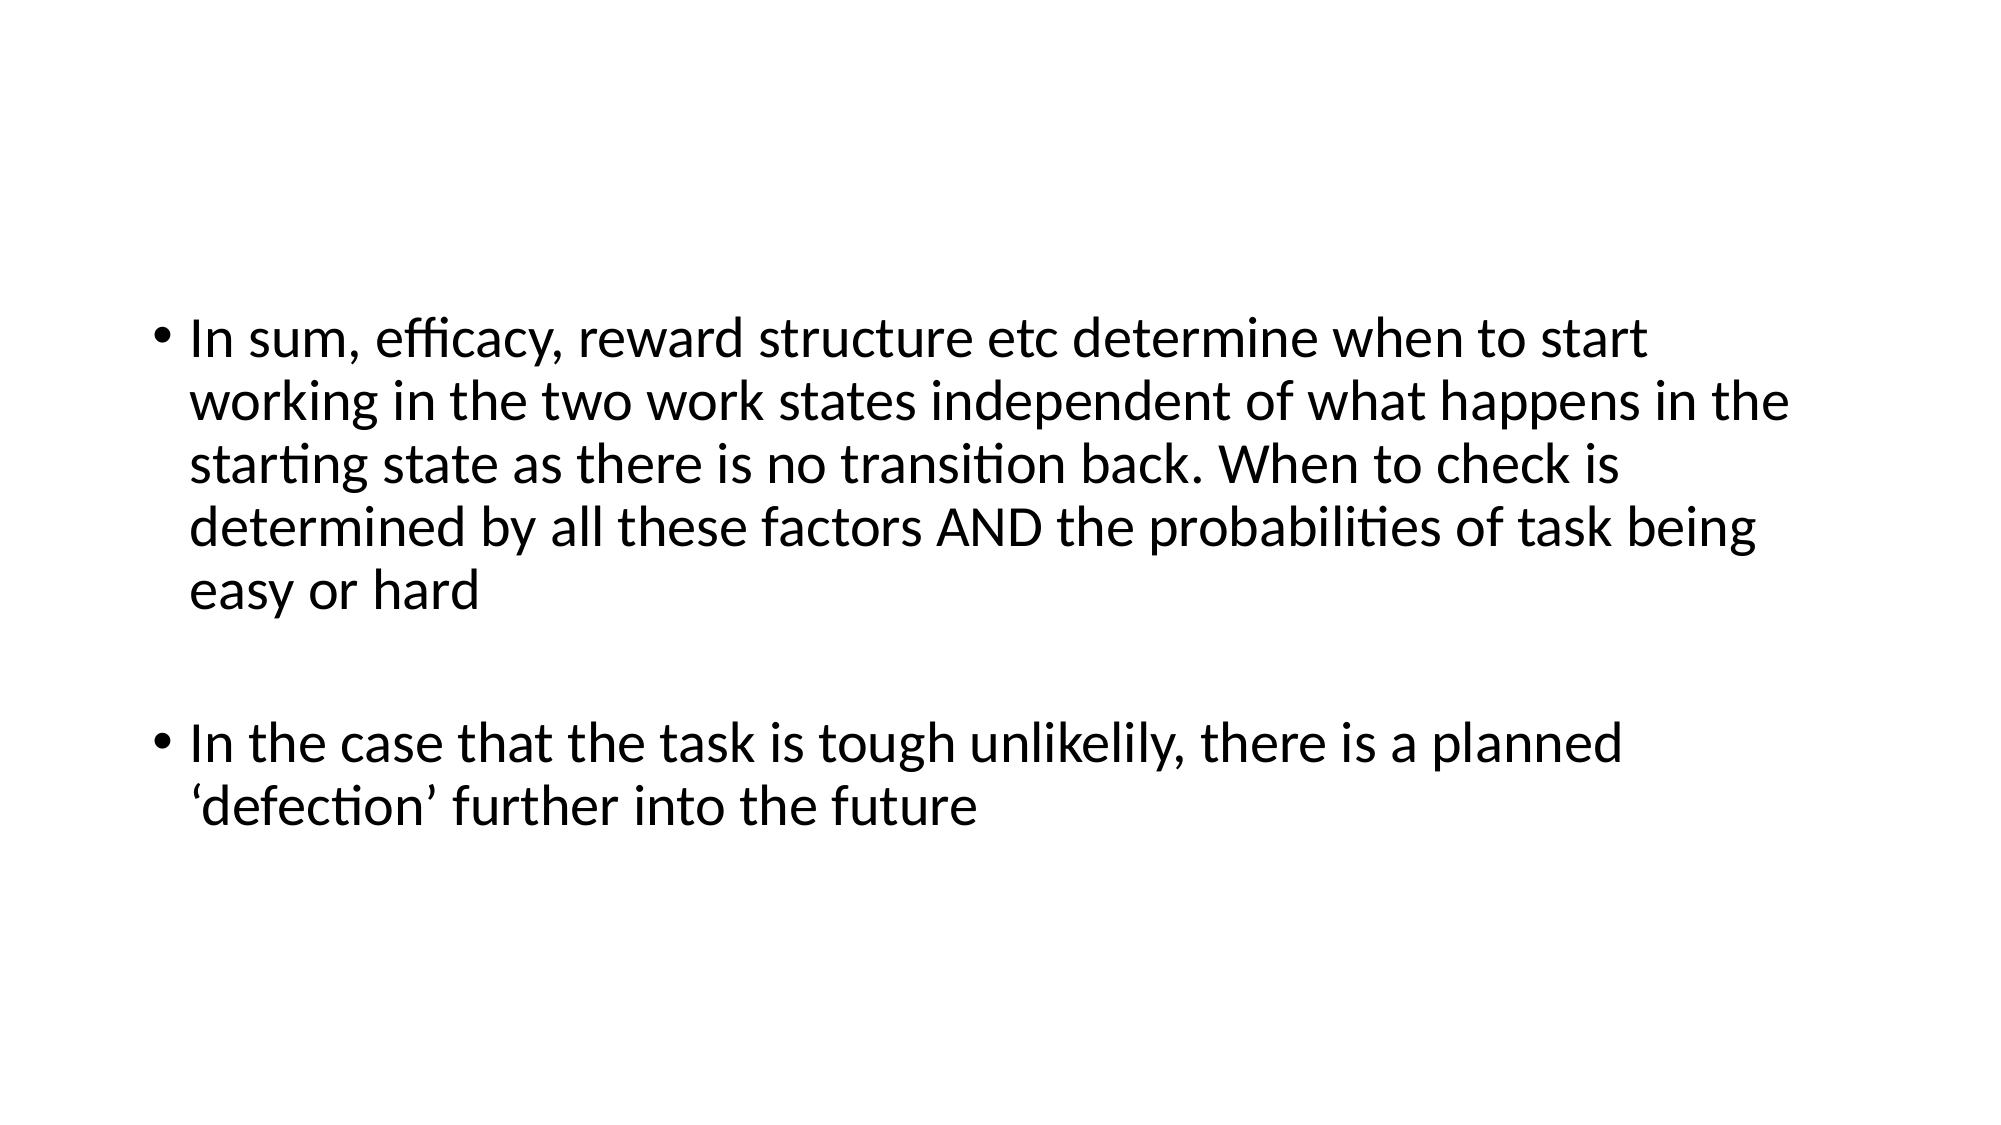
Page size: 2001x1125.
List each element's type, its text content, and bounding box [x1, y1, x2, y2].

list In sum, efficacy, reward structure etc determine when to start working in the two work states independent of what happens in the starting state as there is no transition back. When to check is determined by all these factors AND the probabilities of task being easy or hard In the case that the task is tough unlikelily, there is a planned ‘defection’ further into the future [137, 299, 1863, 1014]
